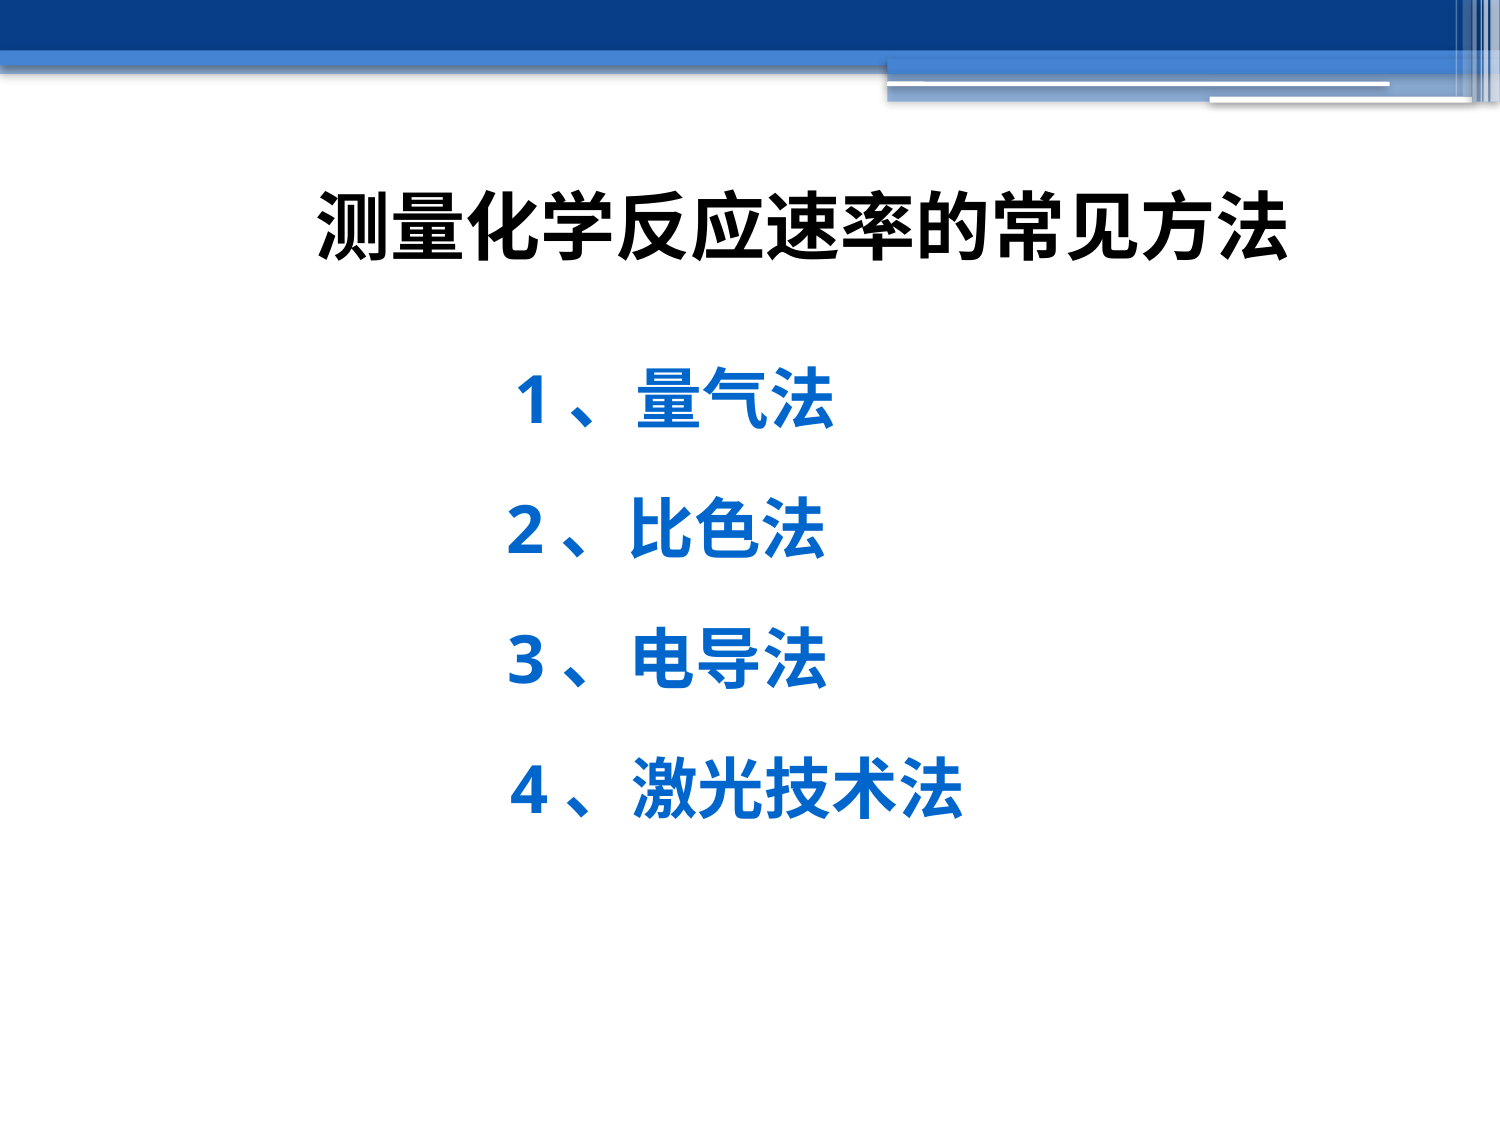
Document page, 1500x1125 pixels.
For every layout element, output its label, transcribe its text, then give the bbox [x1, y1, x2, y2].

text_box 2、比色法 [491, 479, 843, 575]
text_box 测量化学反应速率的常见方法 [301, 172, 1400, 278]
text_box 1、量气法 [500, 349, 890, 445]
text_box 3、电导法 [492, 609, 844, 704]
text_box 4、激光技术法 [495, 739, 980, 834]
